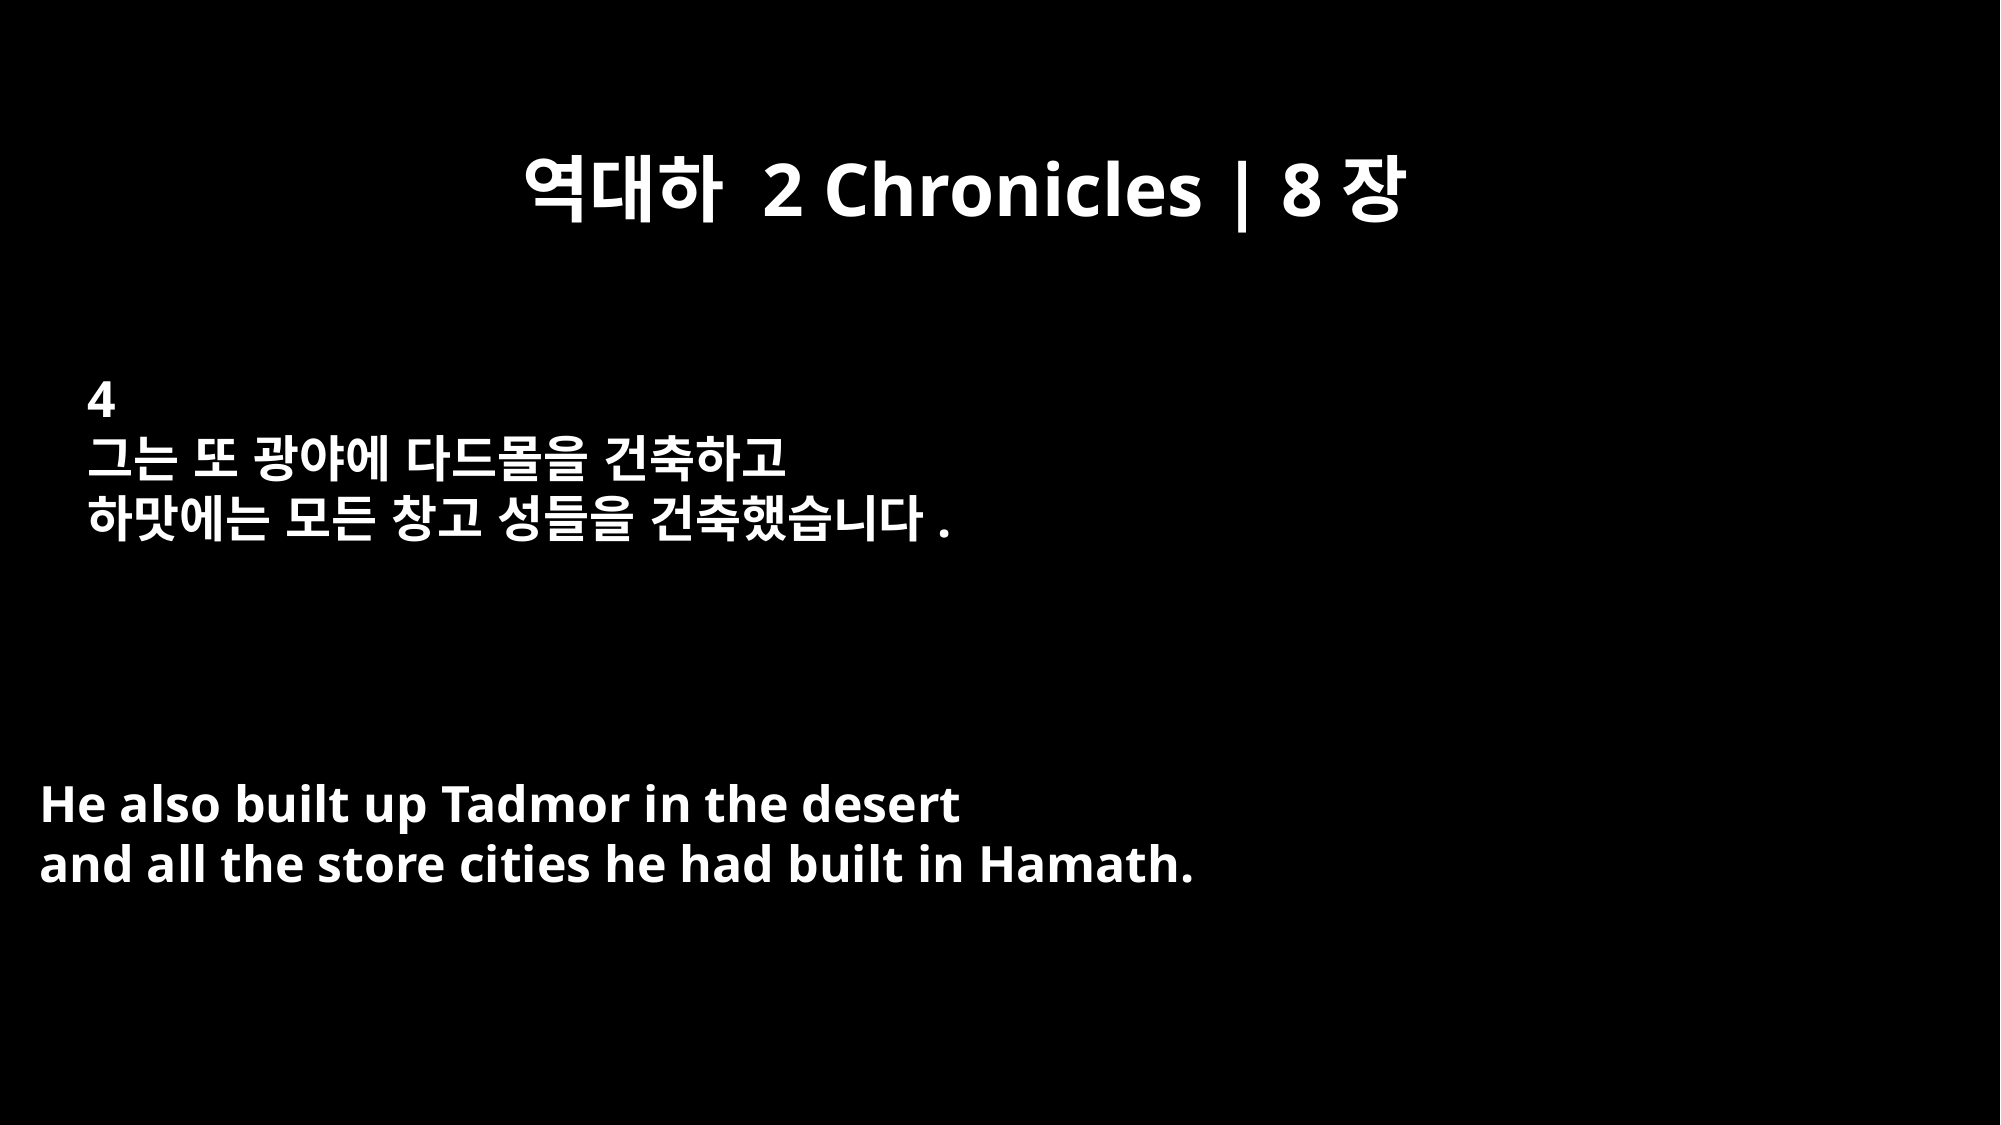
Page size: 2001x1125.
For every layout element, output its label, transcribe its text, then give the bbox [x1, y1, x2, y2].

text_box 4 그는 또 광야에 다드몰을 건축하고 하맛에는 모든 창고 성들을 건축했습니다. [72, 359, 967, 555]
text_box 역대하 2 Chronicles | 8장 [507, 136, 1424, 239]
text_box He also built up Tadmor in the desert and all the store cities he had built in Hamath. [24, 764, 1210, 900]
